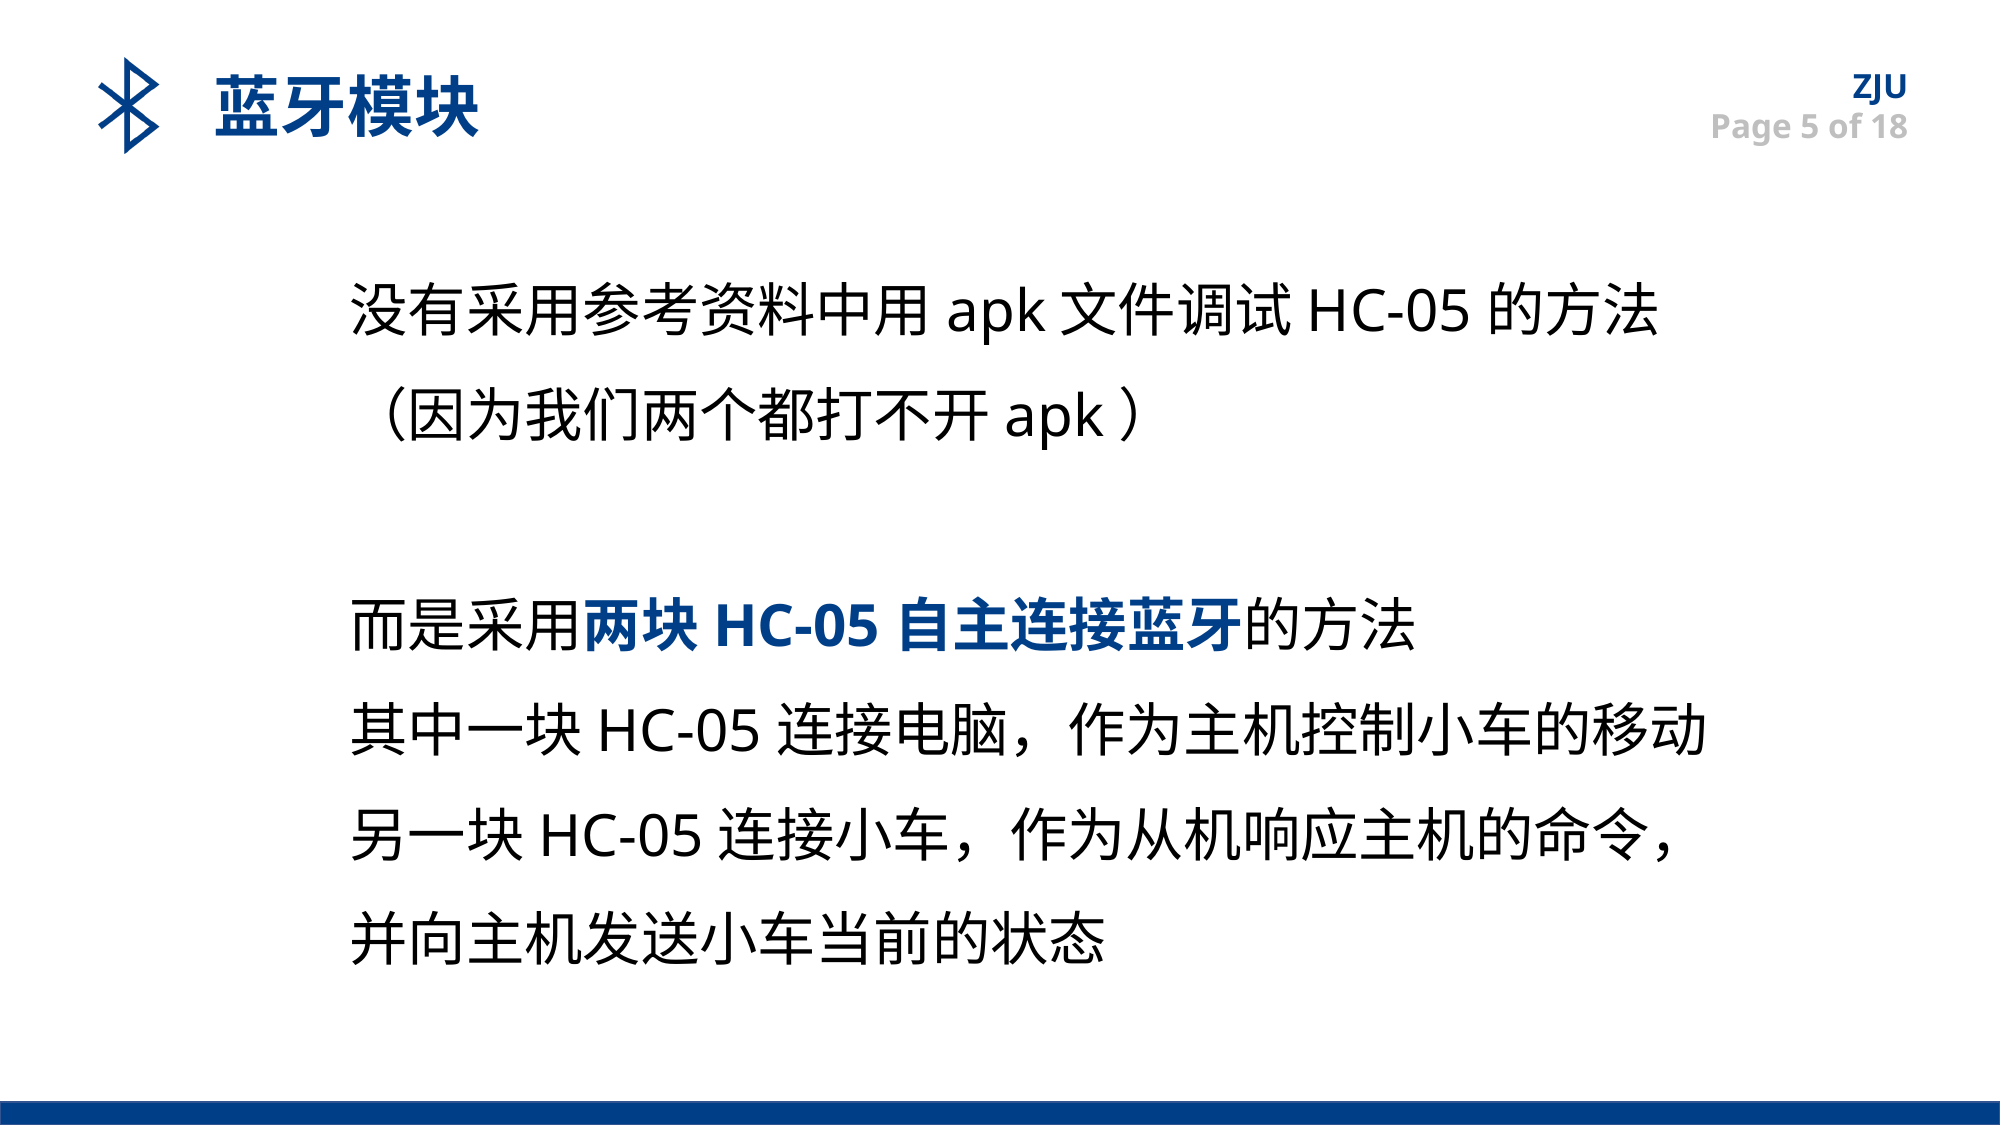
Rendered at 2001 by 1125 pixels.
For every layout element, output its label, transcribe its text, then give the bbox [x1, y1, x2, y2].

text_box [0, 1101, 2000, 1125]
picture [80, 57, 177, 154]
text_box 没有采用参考资料中用apk文件调试HC-05的方法 （因为我们两个都打不开apk） 而是采用两块HC-05自主连接蓝牙的方法 其中一块HC-05连接电脑，作为主机控制小车的移动 另一块HC-05连接小车，作为从机响应主机的命令， 并向主机发送小车当前的状态 [335, 230, 1723, 980]
text_box 蓝牙模块 [199, 57, 496, 153]
text_box ZJU Page 5 of 18 [1695, 57, 1924, 153]
